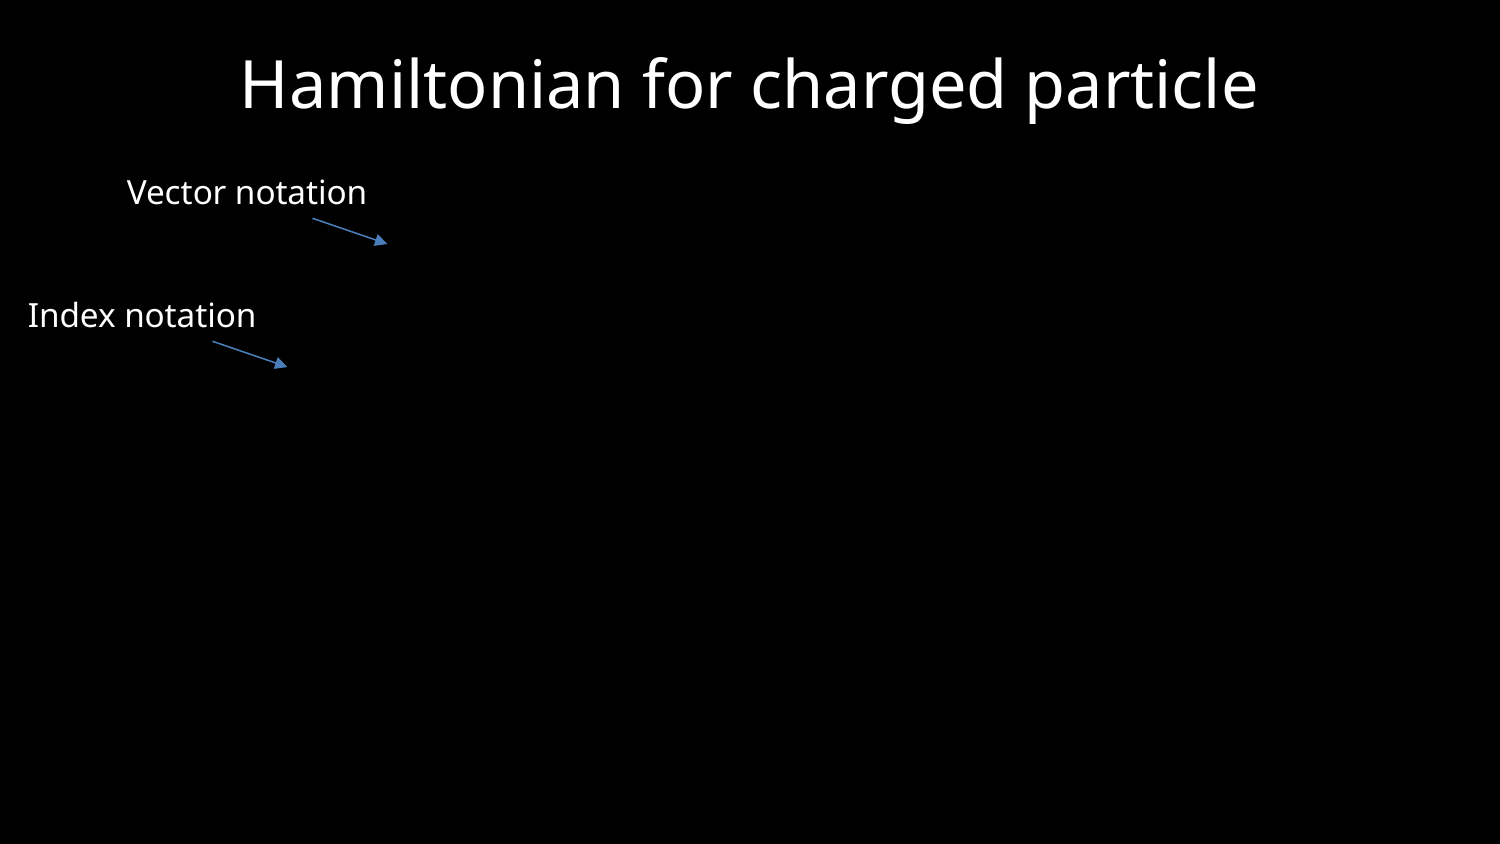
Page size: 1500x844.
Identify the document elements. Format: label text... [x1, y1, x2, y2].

text_box Index notation [13, 286, 272, 342]
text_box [312, 217, 388, 245]
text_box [212, 340, 288, 368]
text_box Hamiltonian for charged particle [37, 34, 1463, 129]
text_box Vector notation [112, 163, 383, 219]
